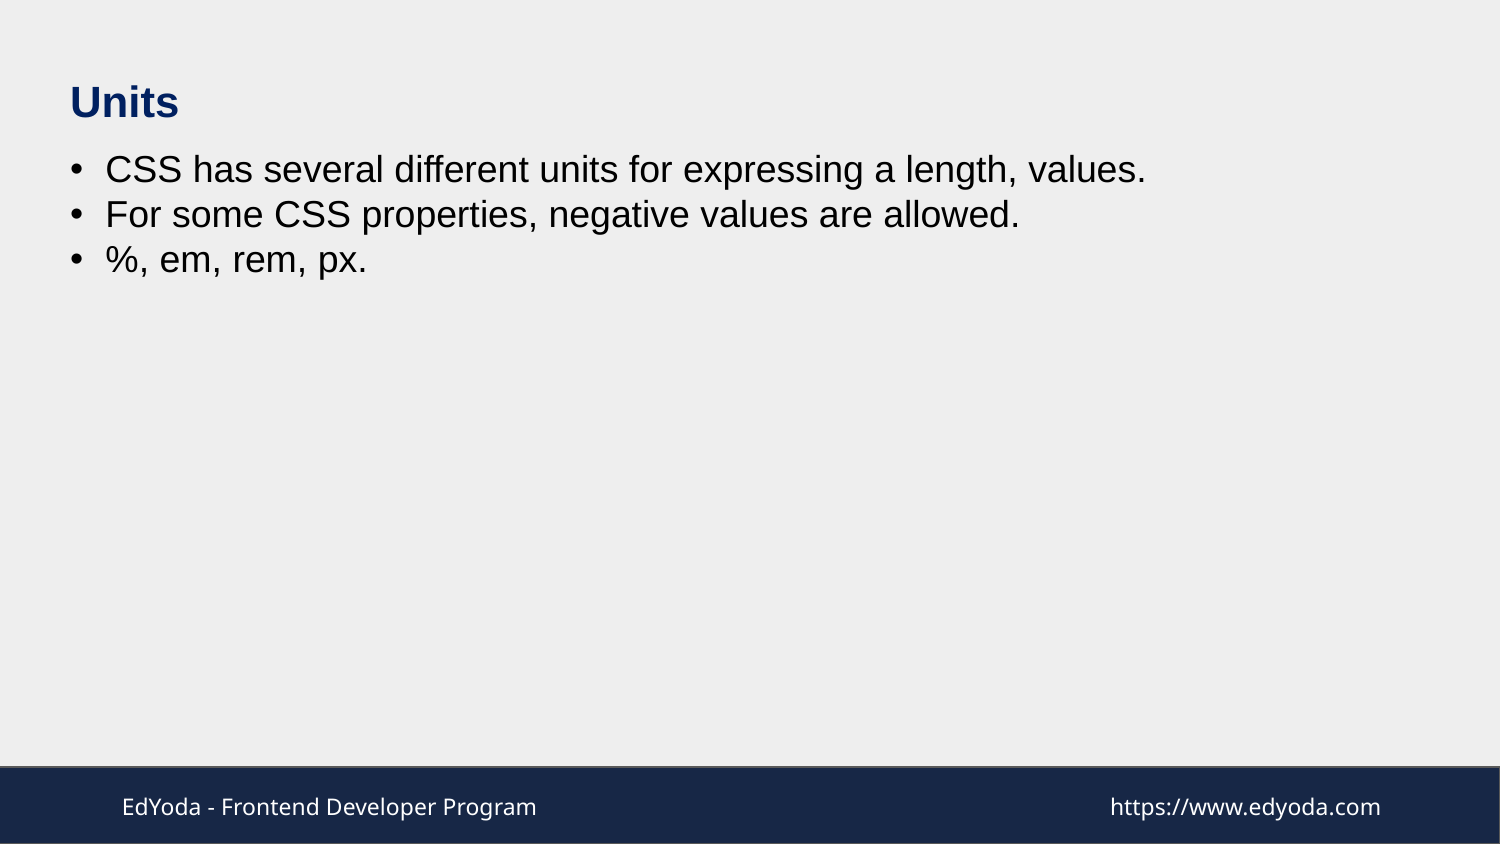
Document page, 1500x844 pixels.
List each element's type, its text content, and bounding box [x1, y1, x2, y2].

text_box Units [55, 66, 863, 134]
text_box [0, 767, 1500, 844]
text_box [106, 776, 1398, 834]
text_box CSS has several different units for expressing a length, values. For some CSS properties, negative values are allowed. %, em, rem, px. [55, 138, 1445, 288]
